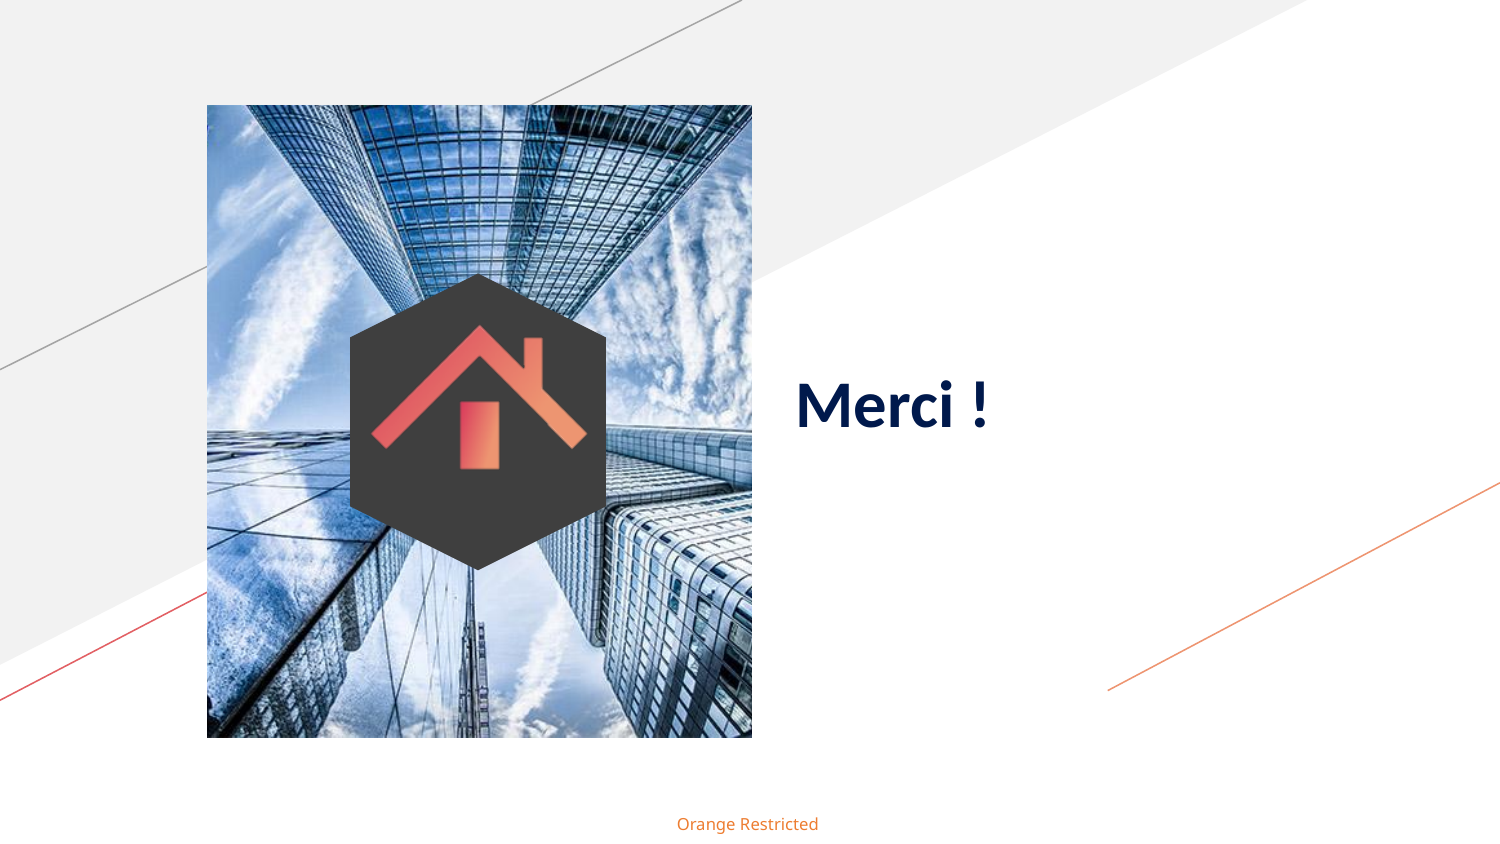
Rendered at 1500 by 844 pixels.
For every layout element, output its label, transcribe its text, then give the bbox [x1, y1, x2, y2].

title Merci ! [784, 243, 1382, 442]
picture [206, 105, 753, 739]
